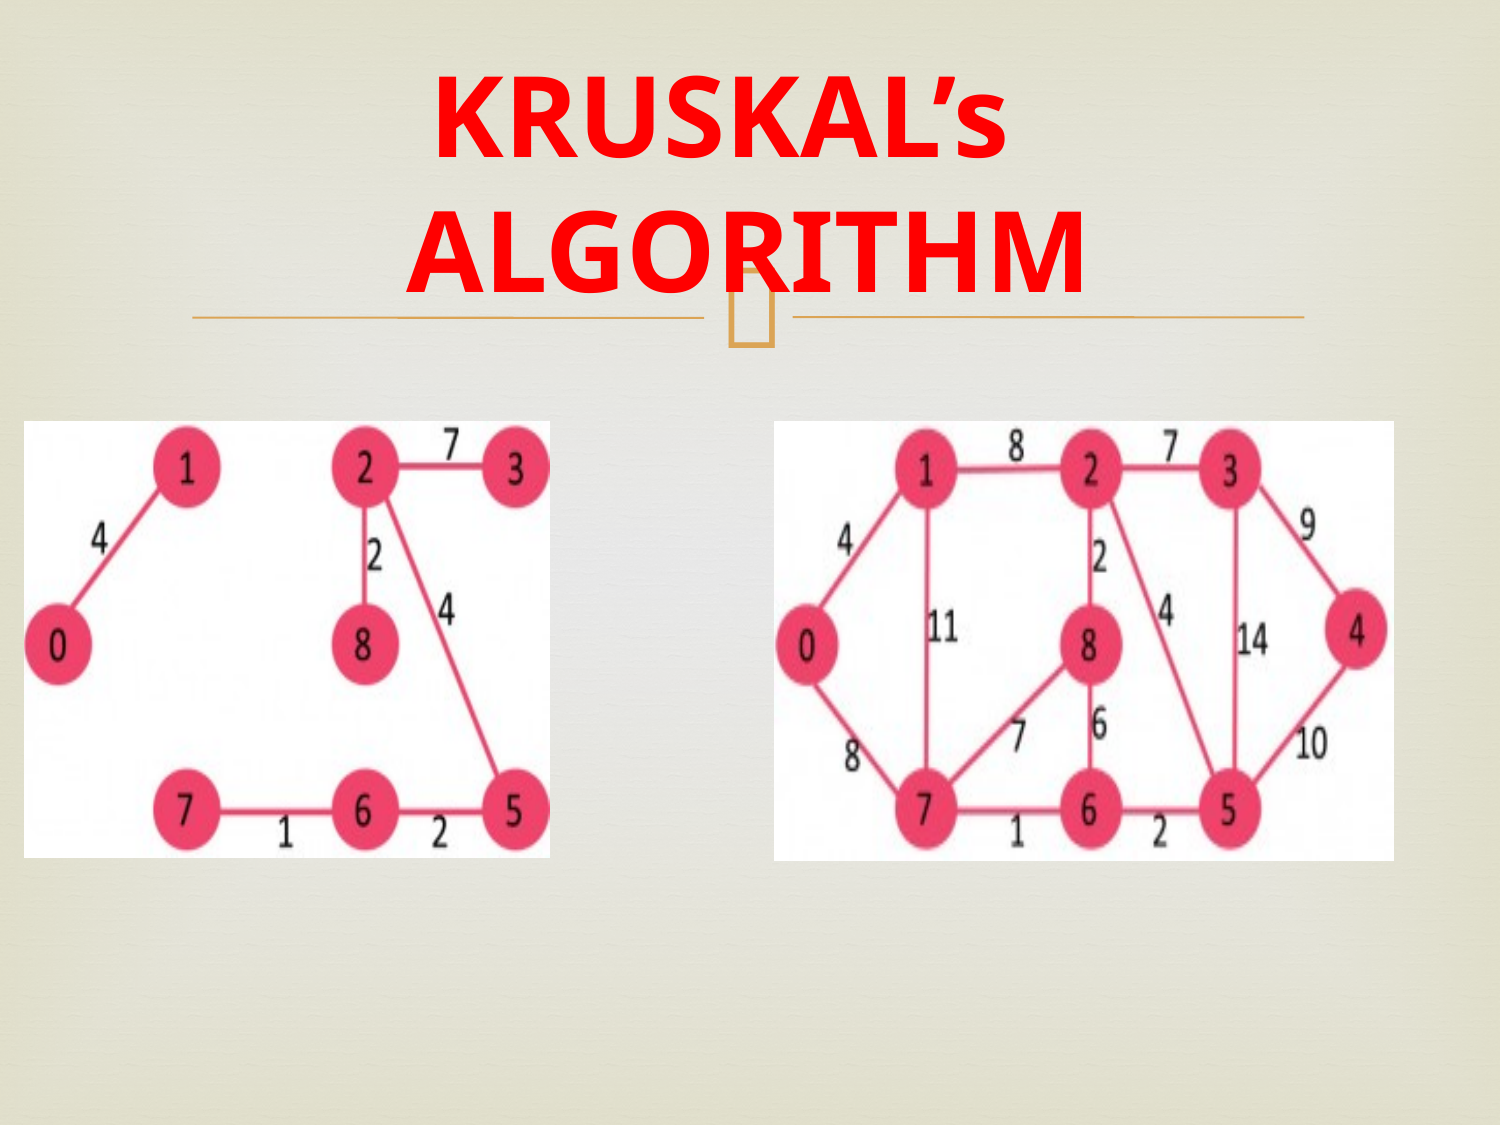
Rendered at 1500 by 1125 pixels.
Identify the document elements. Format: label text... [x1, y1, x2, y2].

title KRUSKAL’s ALGORITHM [112, 93, 1386, 267]
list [774, 420, 1395, 861]
picture [24, 420, 551, 859]
